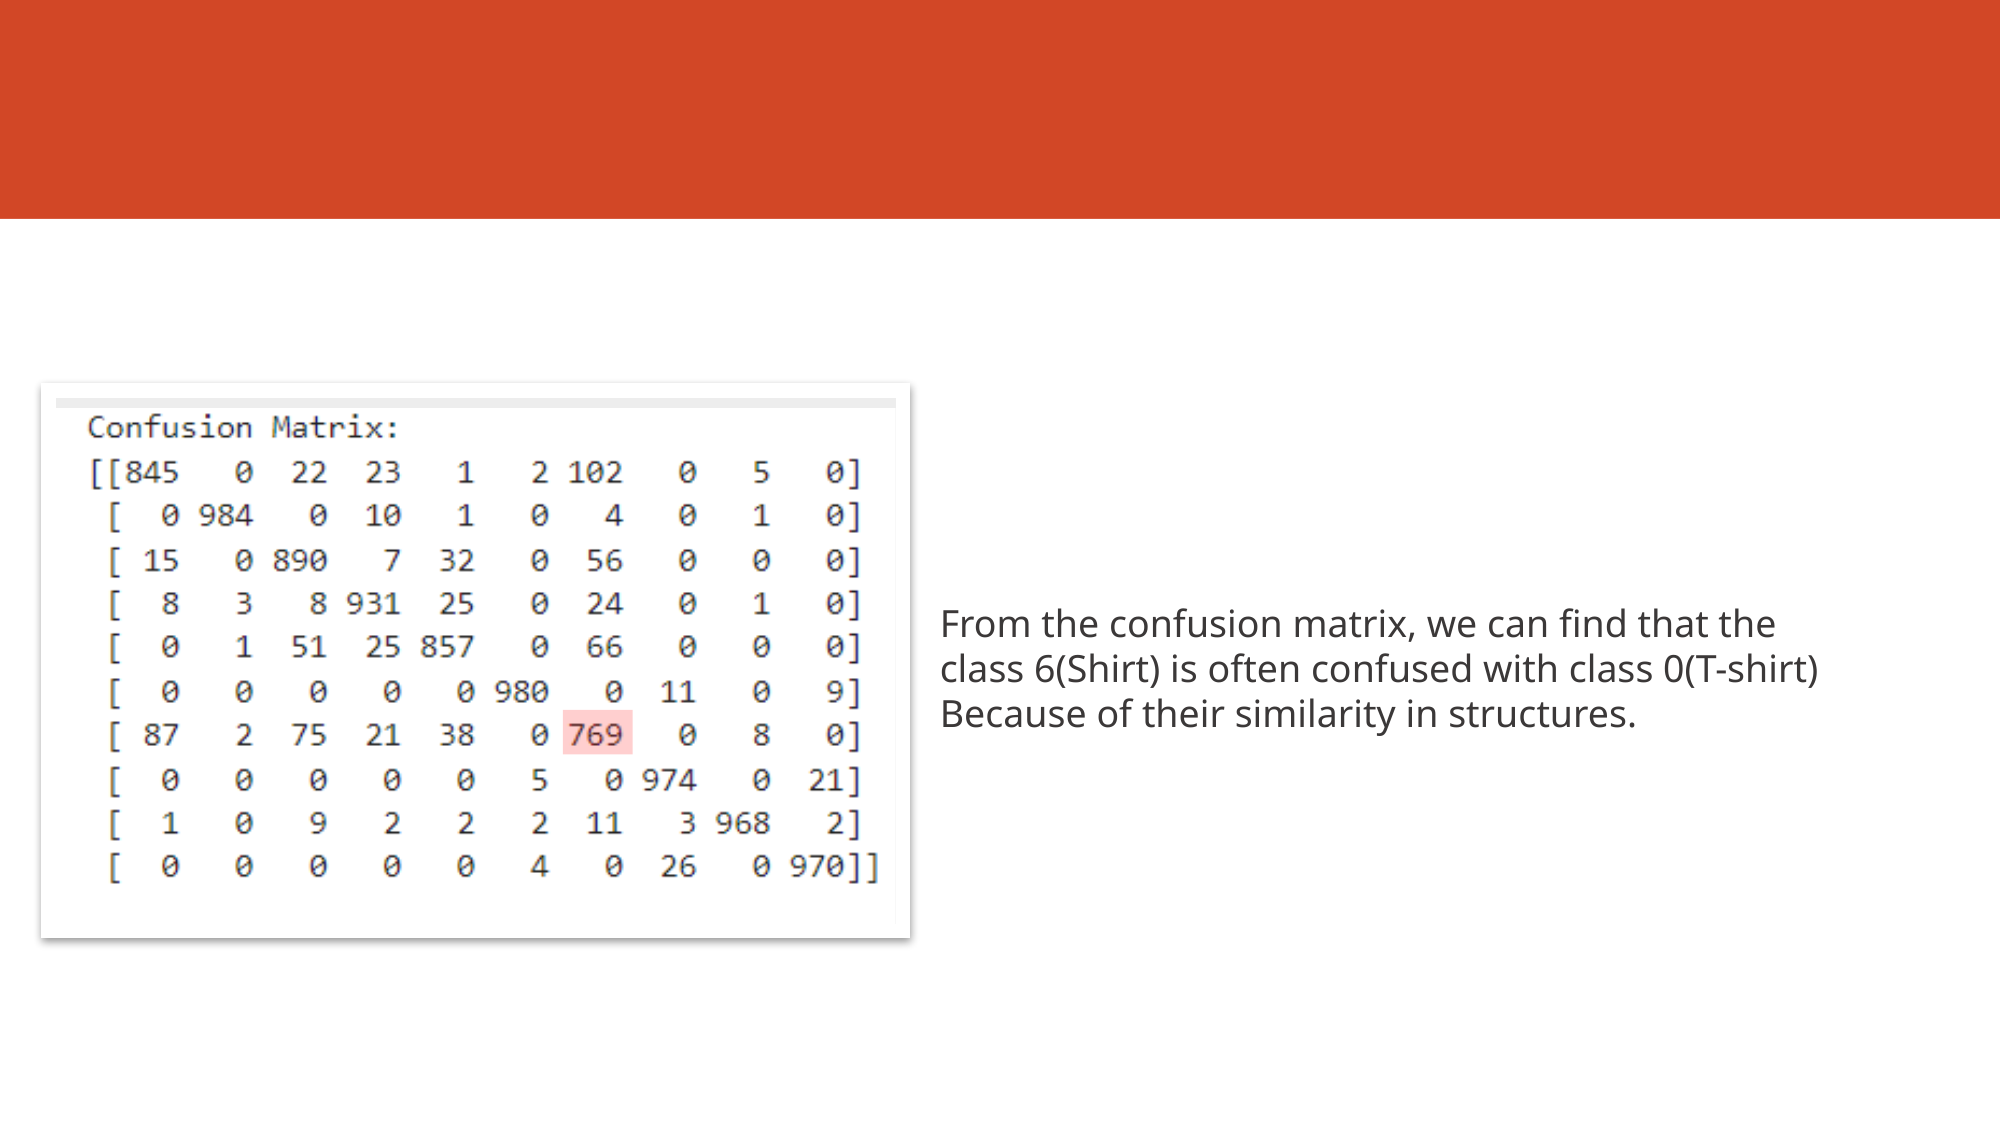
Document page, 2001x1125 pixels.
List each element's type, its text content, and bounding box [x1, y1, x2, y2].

picture [55, 397, 896, 924]
text_box From the confusion matrix, we can find that the class 6(Shirt) is often confused with class 0(T-shirt) Because of their similarity in structures. [924, 592, 1834, 743]
